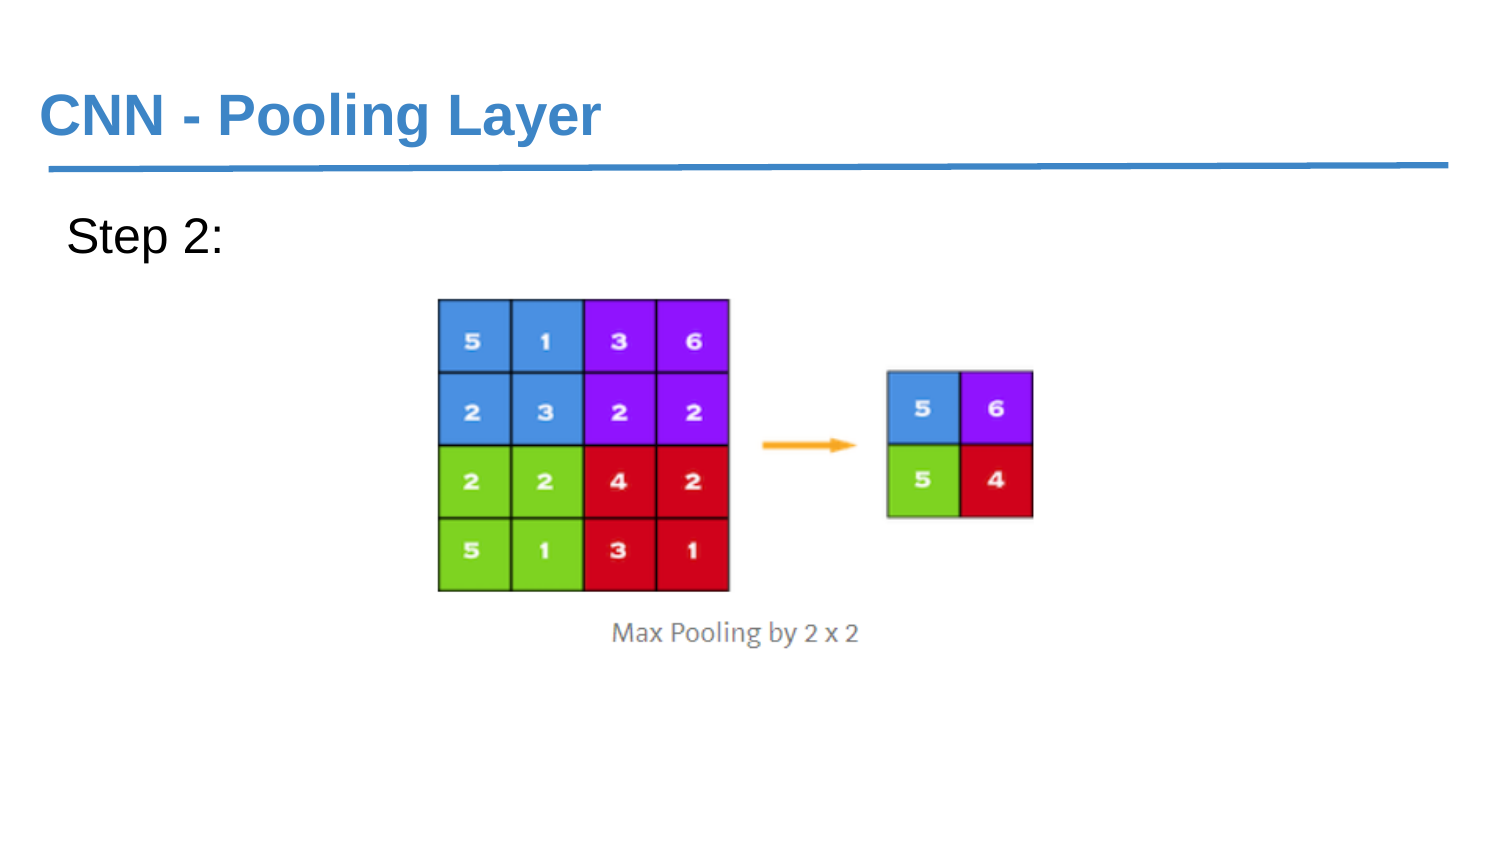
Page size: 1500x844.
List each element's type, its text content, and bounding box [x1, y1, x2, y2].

picture [410, 268, 1065, 676]
text_box CNN - Pooling Layer [24, 62, 1497, 155]
list Step 2: [51, 189, 1449, 750]
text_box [48, 164, 1449, 170]
